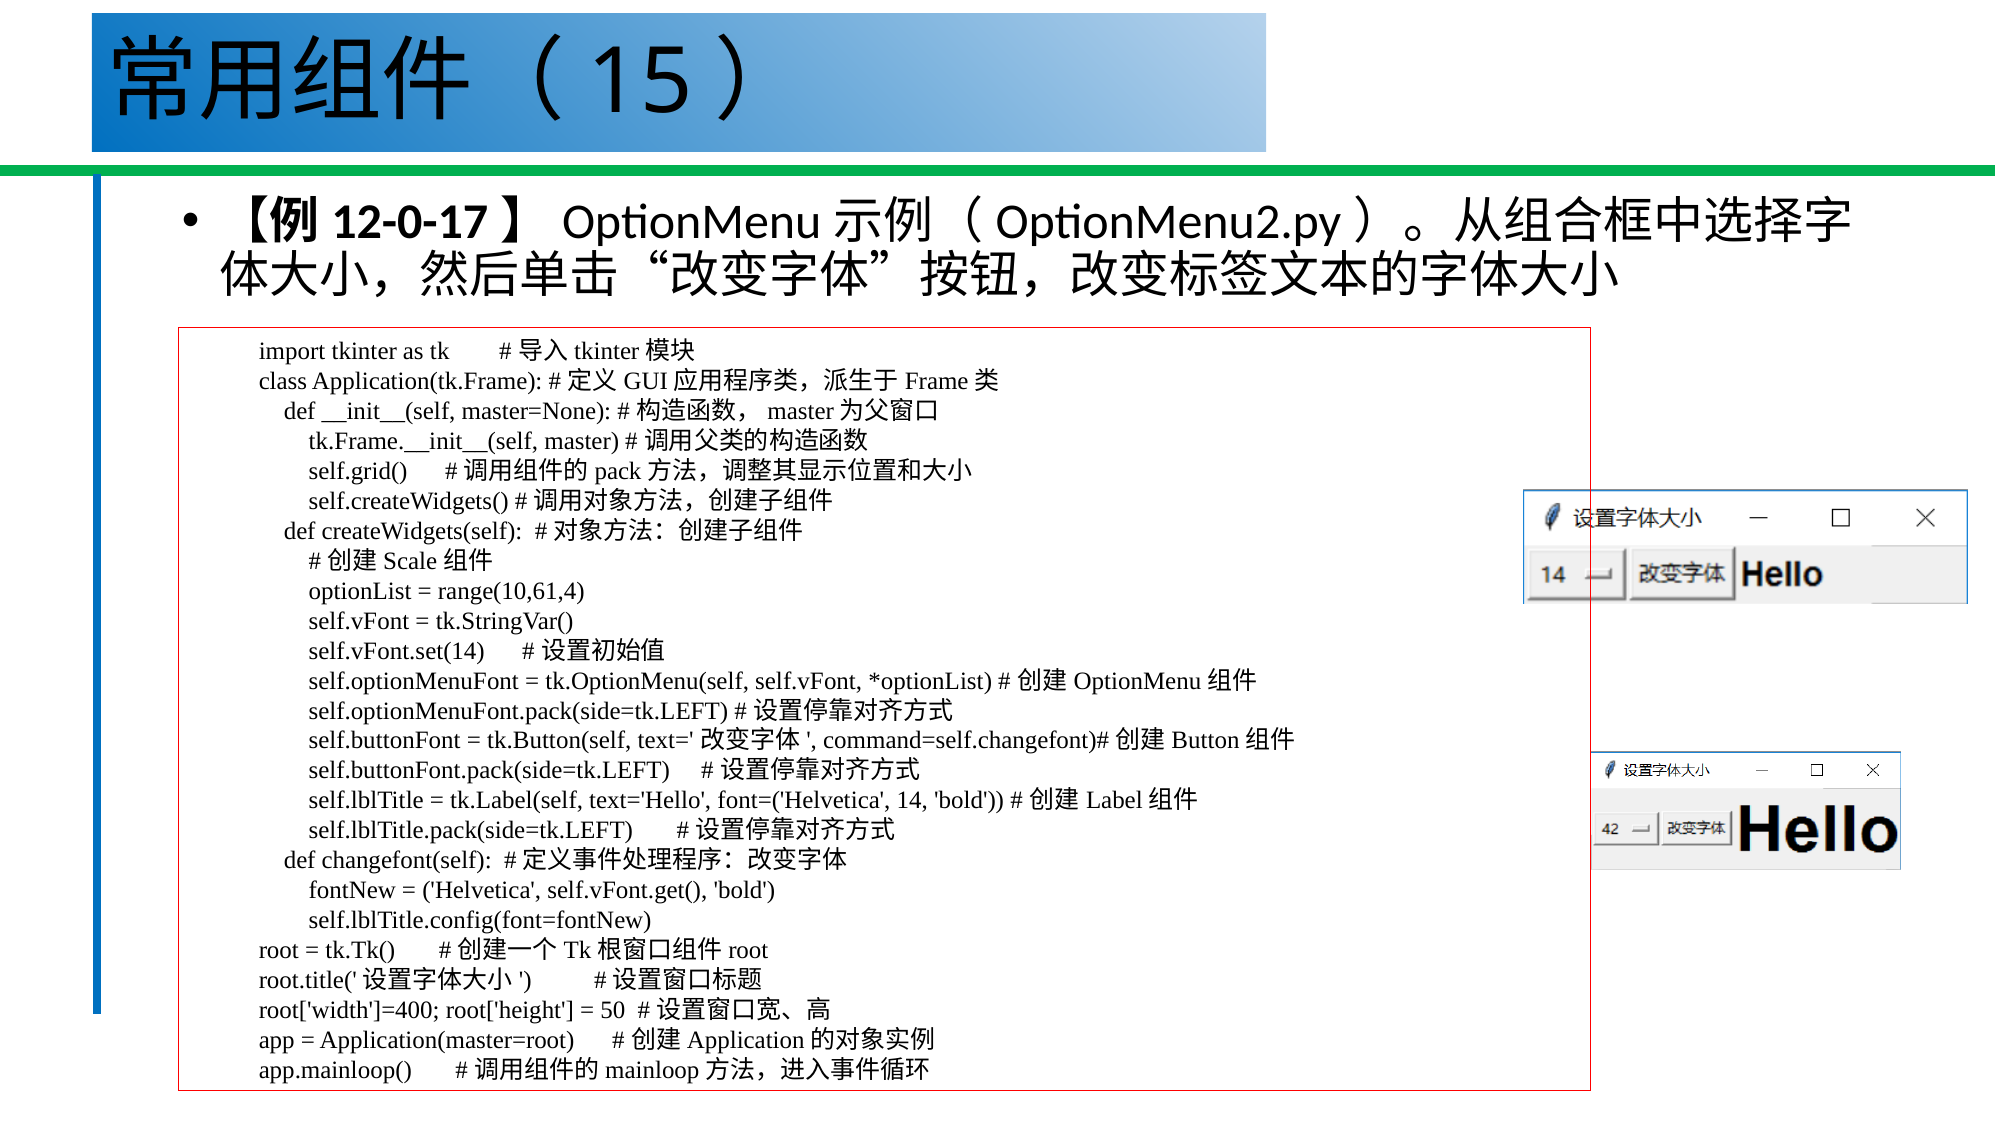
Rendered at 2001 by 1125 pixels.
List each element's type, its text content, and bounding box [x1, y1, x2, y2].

picture [1523, 489, 1968, 604]
list 【例12-0-17】OptionMenu示例（OptionMenu2.py）。从组合框中选择字体大小，然后单击“改变字体”按钮，改变标签文本的字体大小 [91, 187, 1888, 1006]
title 常用组件（15） [91, 13, 1267, 152]
text_box import tkinter as tk #导入tkinter模块 class Application(tk.Frame): #定义GUI应用程序类，派生于Frame类 def __init__(self, master=None): #构造函数，master为父窗口 tk.Frame.__init__(self, master) #调用父类的构造函数 self.grid() #调用组件的pack方法，调整其显示位置和大小 self.createWidgets() #调用对象方法，创建子组件 def createWidgets(self): #对象方法：创建子组件 #创建Scale组件 optionList = range(10,61,4) self.vFont = tk.StringVar() self.vFont.set(14) #设置初始值 self.optionMenuFont = tk.OptionMenu(self, self.vFont, *optionList) #创建OptionMenu组件 self.optionMenuFont.pack(side=tk.LEFT) #设置停靠对齐方式 self.buttonFont = tk.Button(self, text='改变字体', command=self.changefont)#创建Button组件 self.buttonFont.pack(side=tk.LEFT) #设置停靠对齐方式 self.lblTitle = tk.Label(self, text='Hello', font=('Helvetica', 14, 'bold')) #创建Label组件 self.lblTitle.pack(side=tk.LEFT) #设置停靠对齐方式 def changefont(self): #定义事件处理程序：改变字体 fontNew = ('Helvetica', self.vFont.get(), 'bold') self.lblTitle.config(font=fontNew) root = tk.Tk() #创建一个Tk根窗口组件root root.title('设置字体大小') #设置窗口标题 root['width']=400; root['height'] = 50 #设置窗口宽、高 app = Application(master=root) #创建Application的对象实例 app.mainloop() #调用组件的mainloop方法，进入事件循环 [178, 327, 1591, 1091]
picture [1590, 751, 1901, 870]
